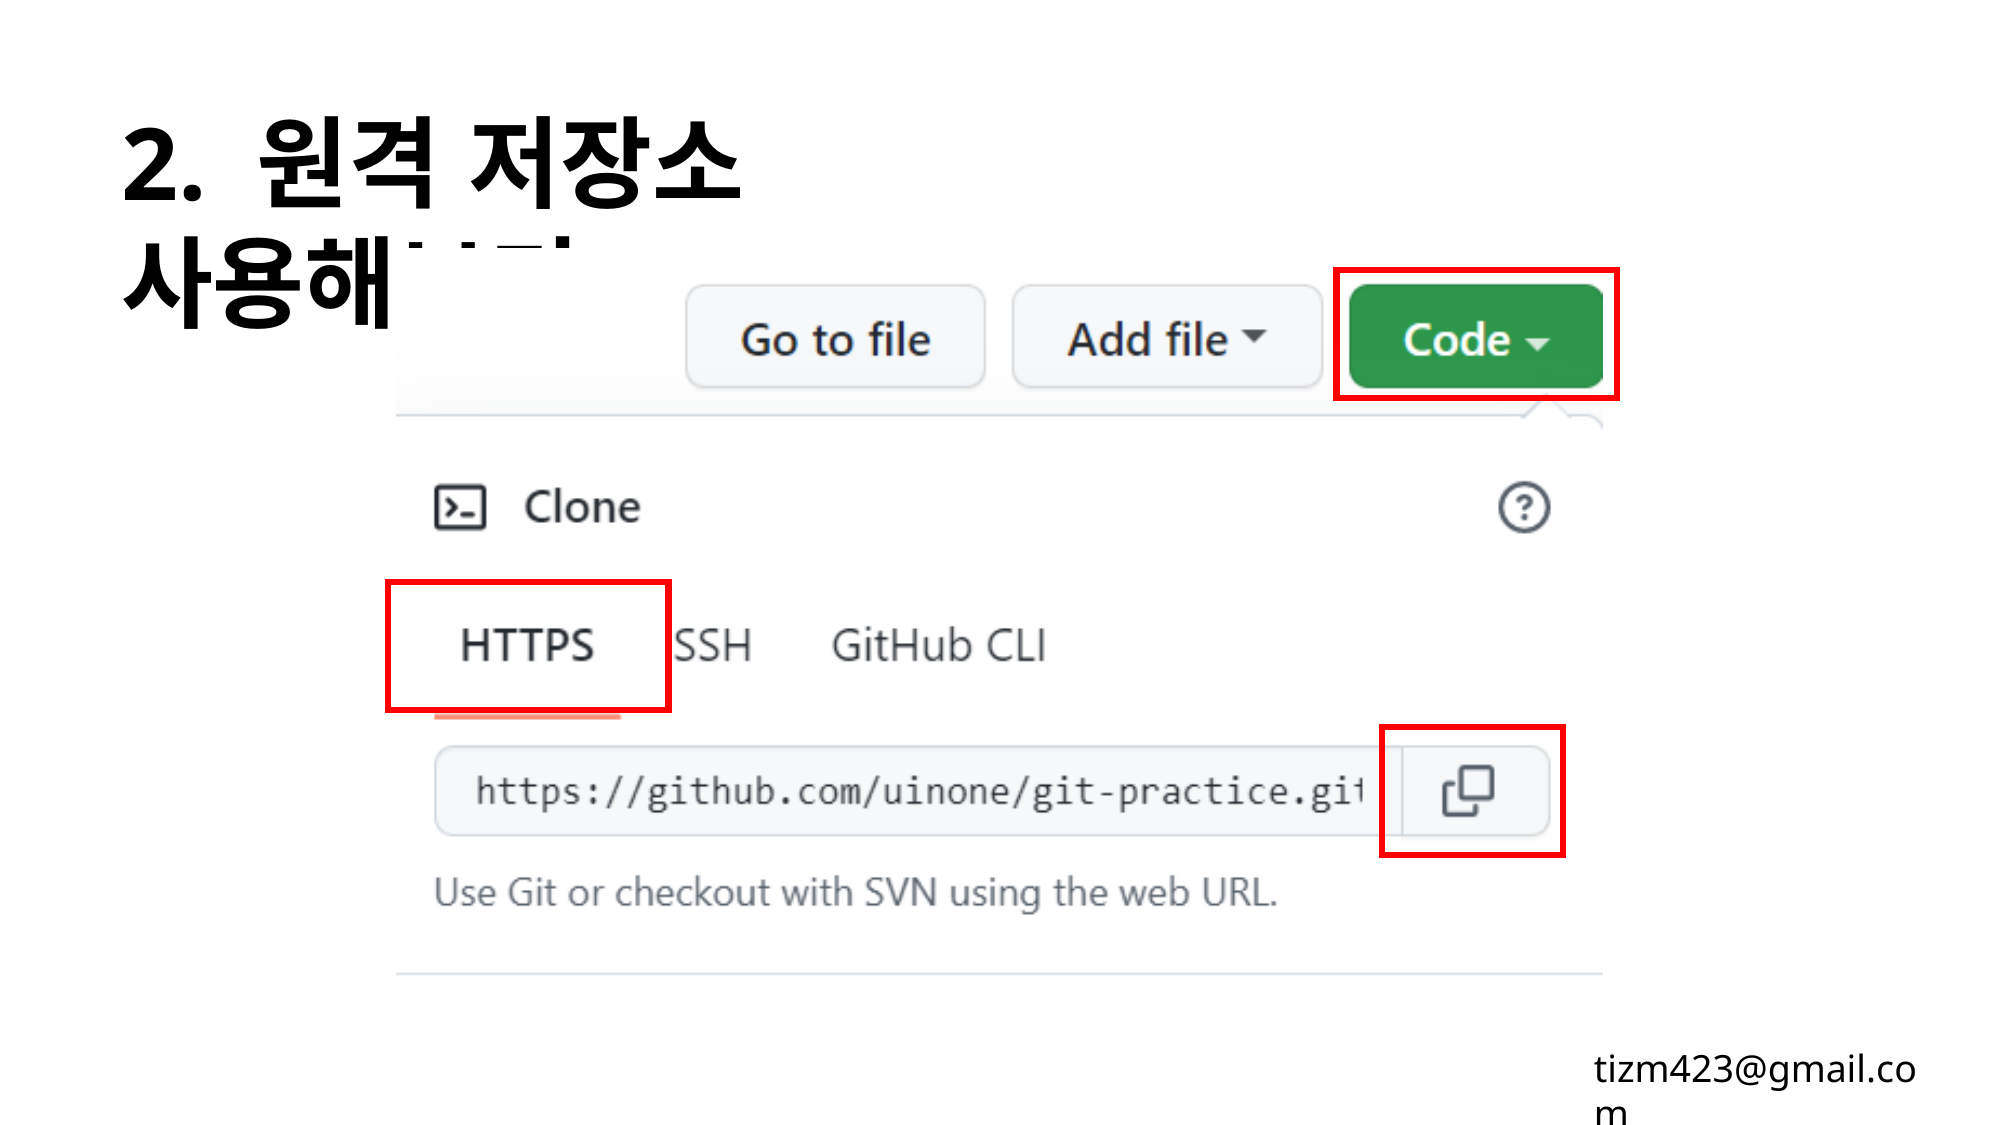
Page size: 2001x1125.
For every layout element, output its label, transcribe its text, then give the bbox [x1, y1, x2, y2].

text_box tizm423@gmail.com [1578, 1037, 1957, 1125]
picture [396, 248, 1604, 982]
text_box [387, 581, 396, 711]
text_box [1604, 269, 1618, 399]
text_box 2. 원격 저장소 사용해보기 [106, 93, 1096, 348]
